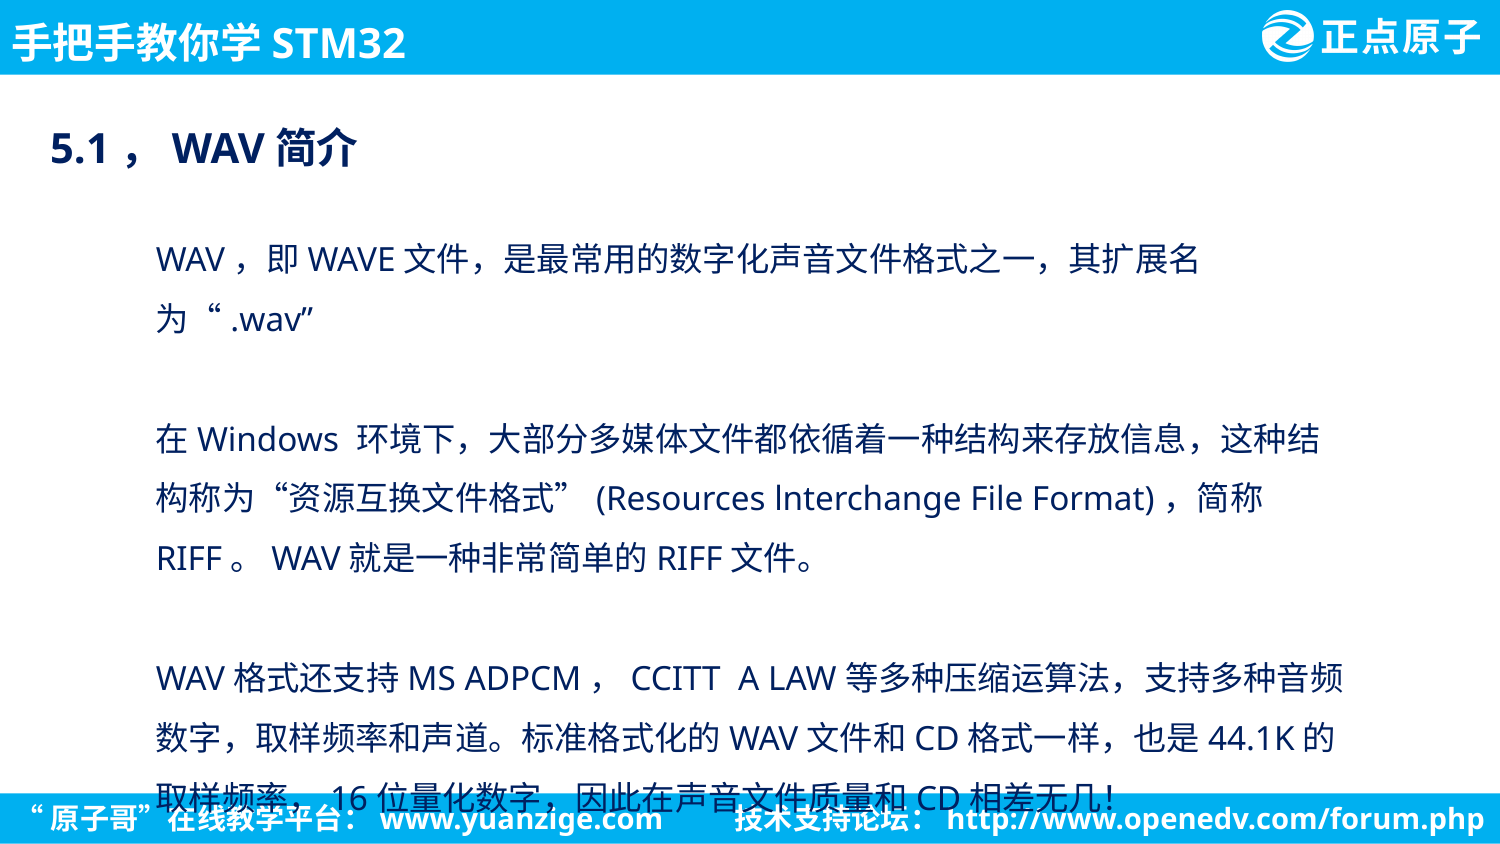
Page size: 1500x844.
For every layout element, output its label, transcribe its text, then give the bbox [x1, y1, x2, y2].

picture [1404, 20, 1438, 54]
text_box [0, 0, 1500, 76]
text_box WAV，即WAVE文件，是最常用的数字化声音文件格式之一，其扩展名为“.wav” 在Windows 环境下，大部分多媒体文件都依循着一种结构来存放信息，这种结构称为“资源互换文件格式”(Resources lnterchange File Format)，简称 RIFF。WAV就是一种非常简单的RIFF文件。 WAV格式还支持MS ADPCM，CCITT A LAW等多种压缩运算法，支持多种音频数字，取样频率和声道。标准格式化的WAV文件和CD格式一样，也是44.1K的取样频率，16位量化数字，因此在声音文件质量和CD相差无几！ [141, 210, 1359, 825]
picture [1391, 45, 1397, 53]
picture [1267, 11, 1313, 45]
text_box 5.1，WAV简介 [42, 93, 829, 176]
text_box “原子哥”在线教学平台：www.yuanzige.com [0, 793, 544, 843]
picture [1364, 45, 1370, 53]
picture [1263, 27, 1307, 61]
text_box 手把手教你学STM32 [0, 0, 967, 75]
picture [1445, 21, 1479, 54]
picture [1412, 44, 1418, 52]
picture [1322, 21, 1357, 52]
text_box 技术支持论坛：http://www.openedv.com/forum.php [544, 793, 1500, 843]
picture [1367, 18, 1396, 42]
picture [1431, 44, 1438, 52]
